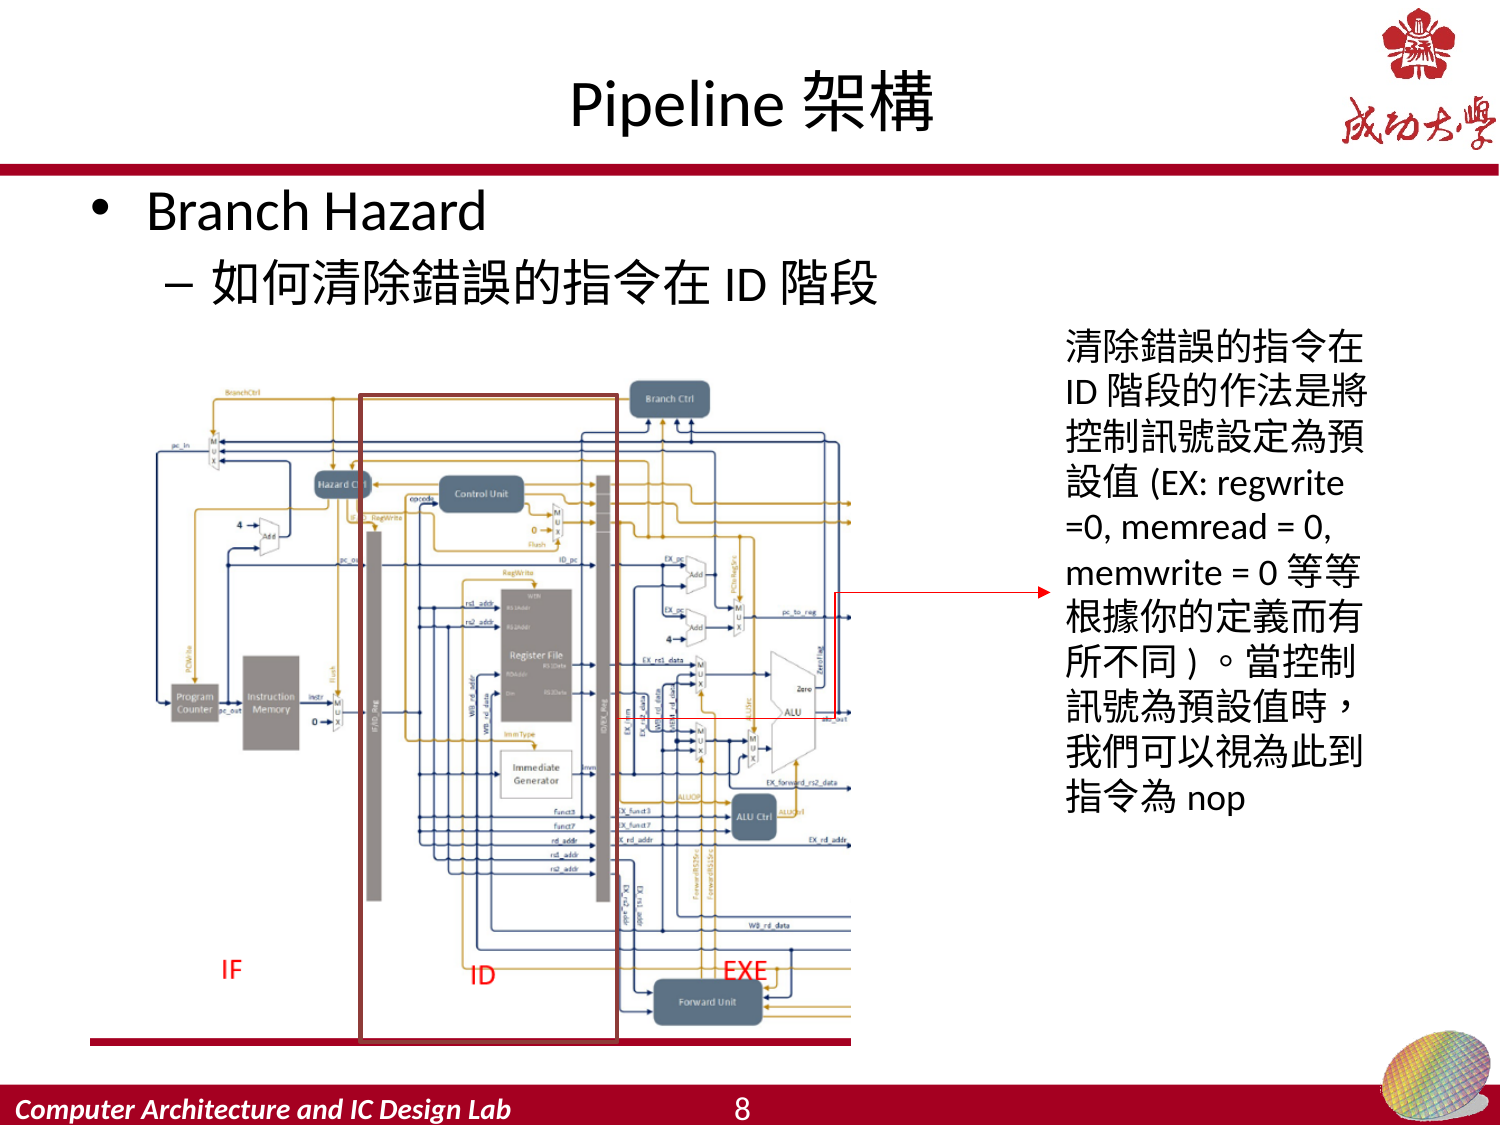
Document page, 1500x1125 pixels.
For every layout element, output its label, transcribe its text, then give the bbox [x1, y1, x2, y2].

picture [1342, 8, 1496, 150]
list Branch Hazard 如何清除錯誤的指令在ID階段 [74, 163, 1426, 1006]
slide_number 8 [594, 1089, 891, 1125]
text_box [616, 595, 1051, 719]
picture [90, 355, 851, 1046]
text_box 清除錯誤的指令在ID階段的作法是將控制訊號設定為預設值(EX: regwrite =0, memread = 0, memwrite = 0等等根據你的定義而有所不同)。當控制訊號為預設值時，我們可以視為此到指令為nop [1050, 315, 1399, 870]
picture [1380, 1028, 1493, 1123]
title Pipeline架構 [74, 34, 1430, 165]
